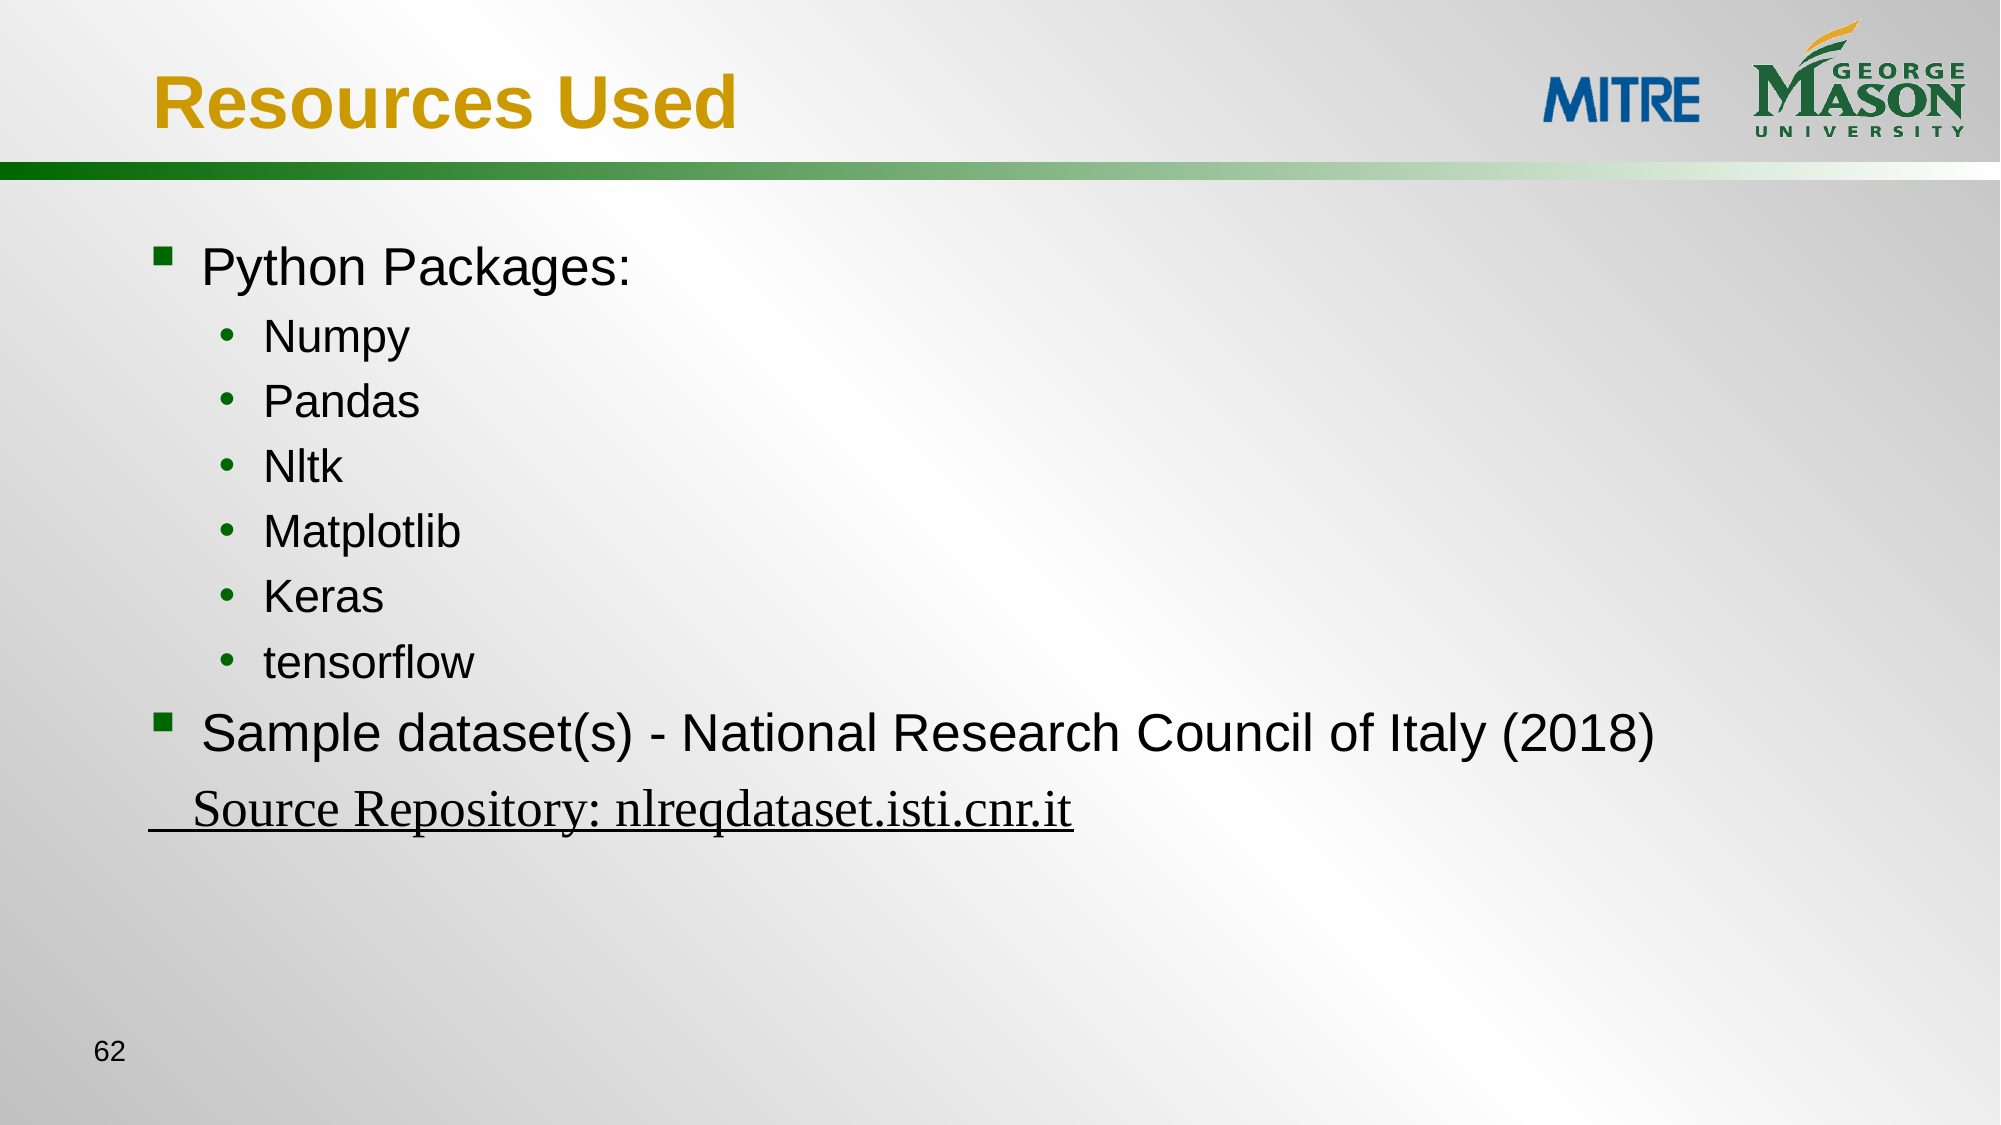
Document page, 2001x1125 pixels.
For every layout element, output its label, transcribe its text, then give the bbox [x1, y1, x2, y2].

slide_number 62 [38, 1024, 142, 1101]
title Resources Used [137, 13, 1921, 184]
list Python Packages: Numpy Pandas Nltk Matplotlib Keras tensorflow Sample dataset(s) - National Research Council of Italy (2018) Source Repository: nlreqdataset.isti.cnr.it [133, 224, 1917, 850]
picture [1921, 13, 1978, 144]
